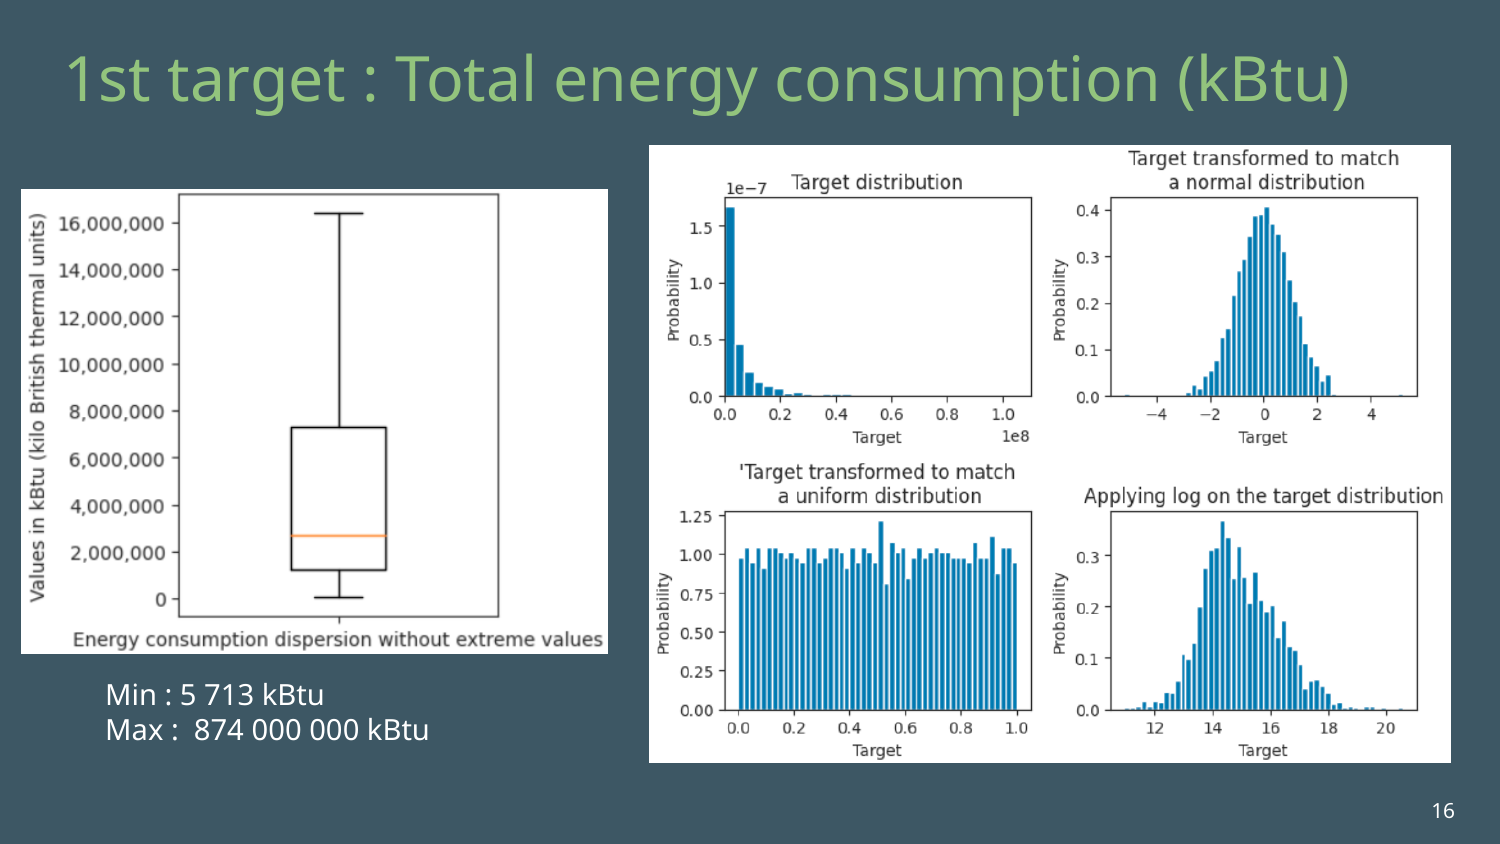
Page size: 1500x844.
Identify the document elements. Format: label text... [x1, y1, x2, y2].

slide_number ‹#› [1380, 779, 1470, 844]
title 1st target : Total energy consumption (kBtu) [48, 15, 1421, 129]
picture [21, 189, 608, 655]
picture [648, 145, 1451, 763]
text_box Min : 5 713 kBtu Max : 874 000 000 kBtu [90, 661, 564, 762]
